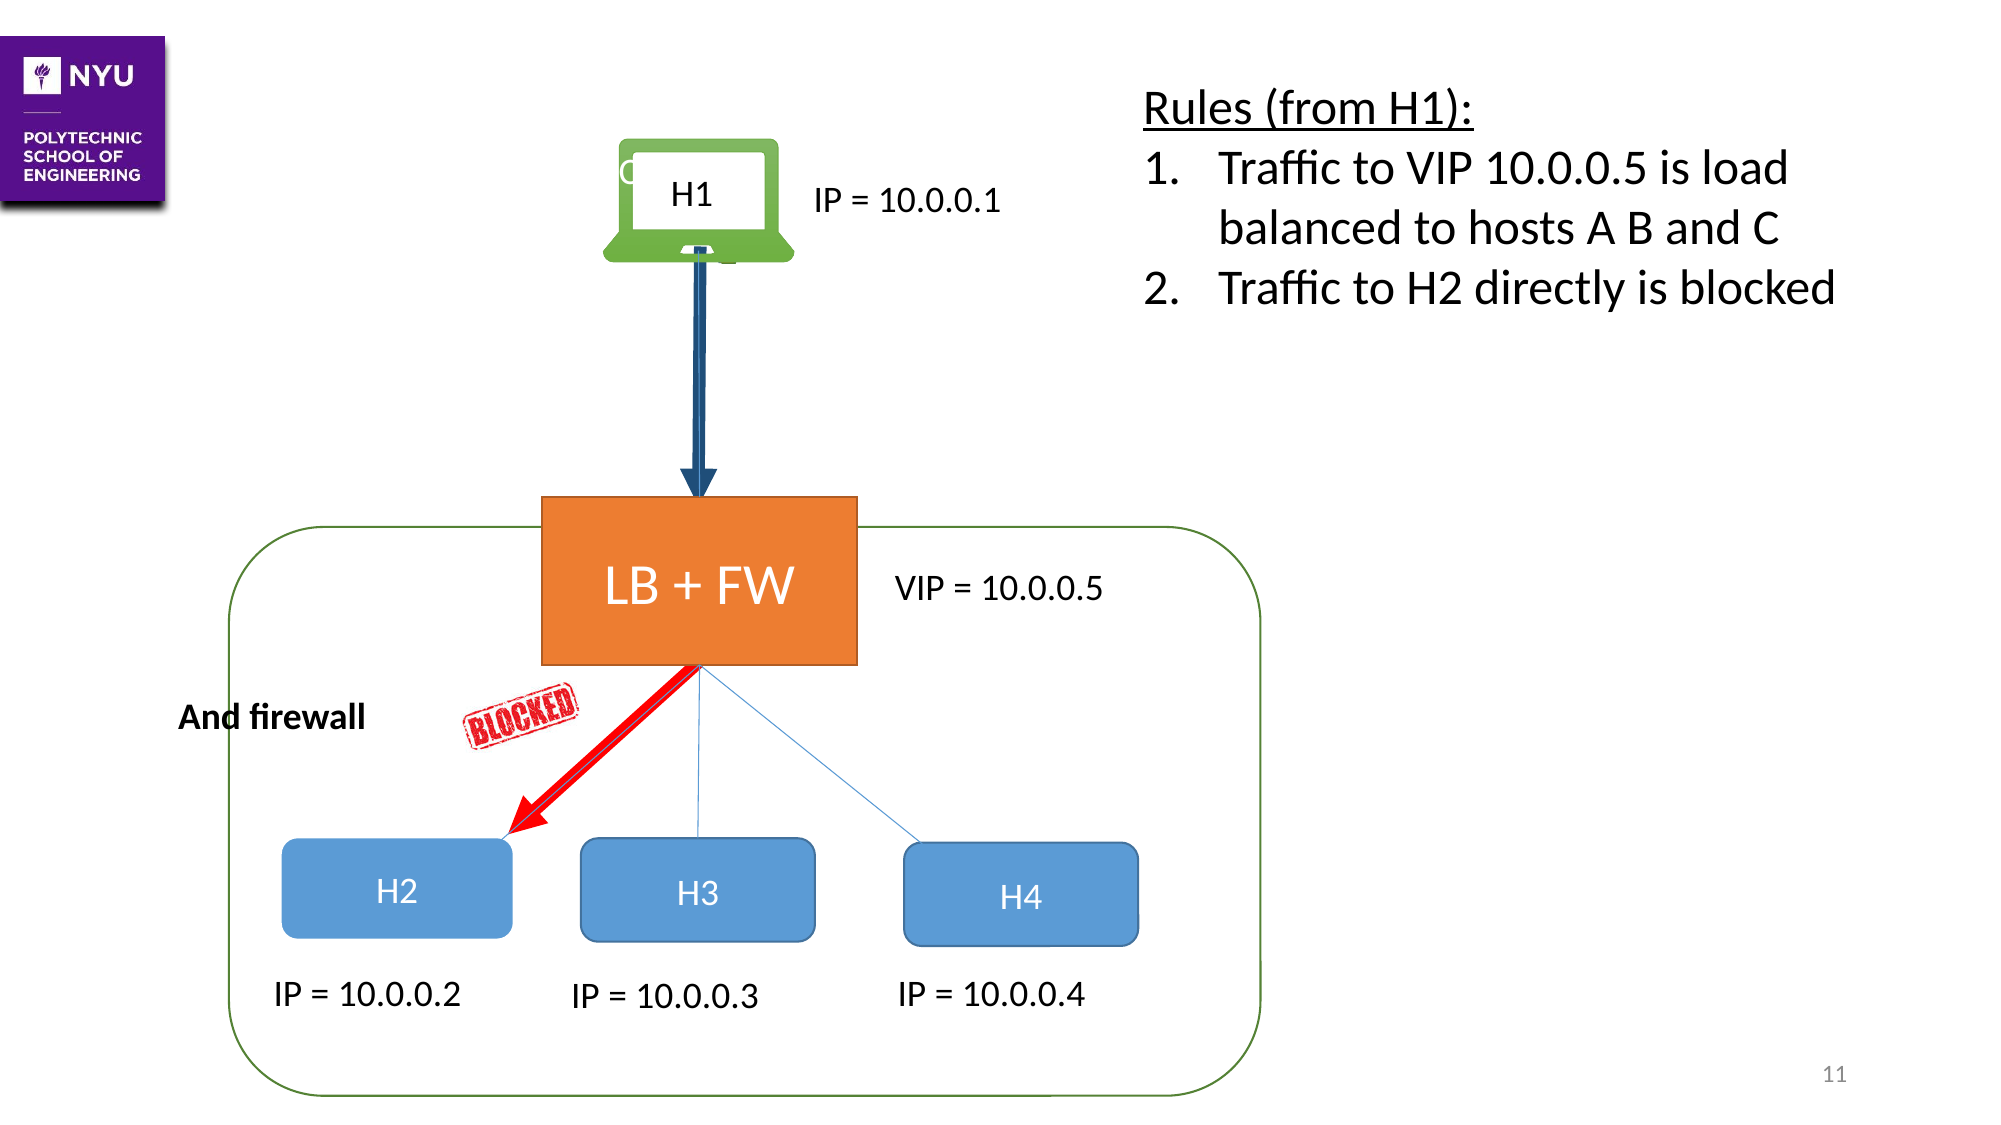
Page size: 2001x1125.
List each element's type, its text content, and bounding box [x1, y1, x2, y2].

text_box And firewall [163, 685, 461, 745]
text_box [227, 525, 1262, 1097]
slide_number 11 [1412, 1042, 1863, 1103]
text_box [499, 664, 699, 842]
text_box Rules (from H1): Traffic to VIP 10.0.0.5 is load balanced to hosts A B and C Traffic to H2 directly is blocked [1128, 67, 1928, 322]
picture [0, 36, 165, 201]
text_box H1 [655, 161, 739, 221]
text_box H3 [579, 842, 816, 943]
text_box H4 [903, 841, 1140, 948]
text_box IP = 10.0.0.4 [882, 961, 1101, 1022]
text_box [699, 664, 923, 844]
text_box IP = 10.0.0.1 [798, 167, 1017, 228]
text_box H2 [278, 835, 516, 942]
text_box IP = 10.0.0.3 [556, 963, 774, 1023]
text_box VIP = 10.0.0.5 [880, 555, 1120, 616]
text_box LB + FW [541, 496, 858, 664]
picture [461, 677, 499, 758]
text_box IP = 10.0.0.2 [258, 961, 477, 1022]
text_box C [602, 138, 795, 263]
